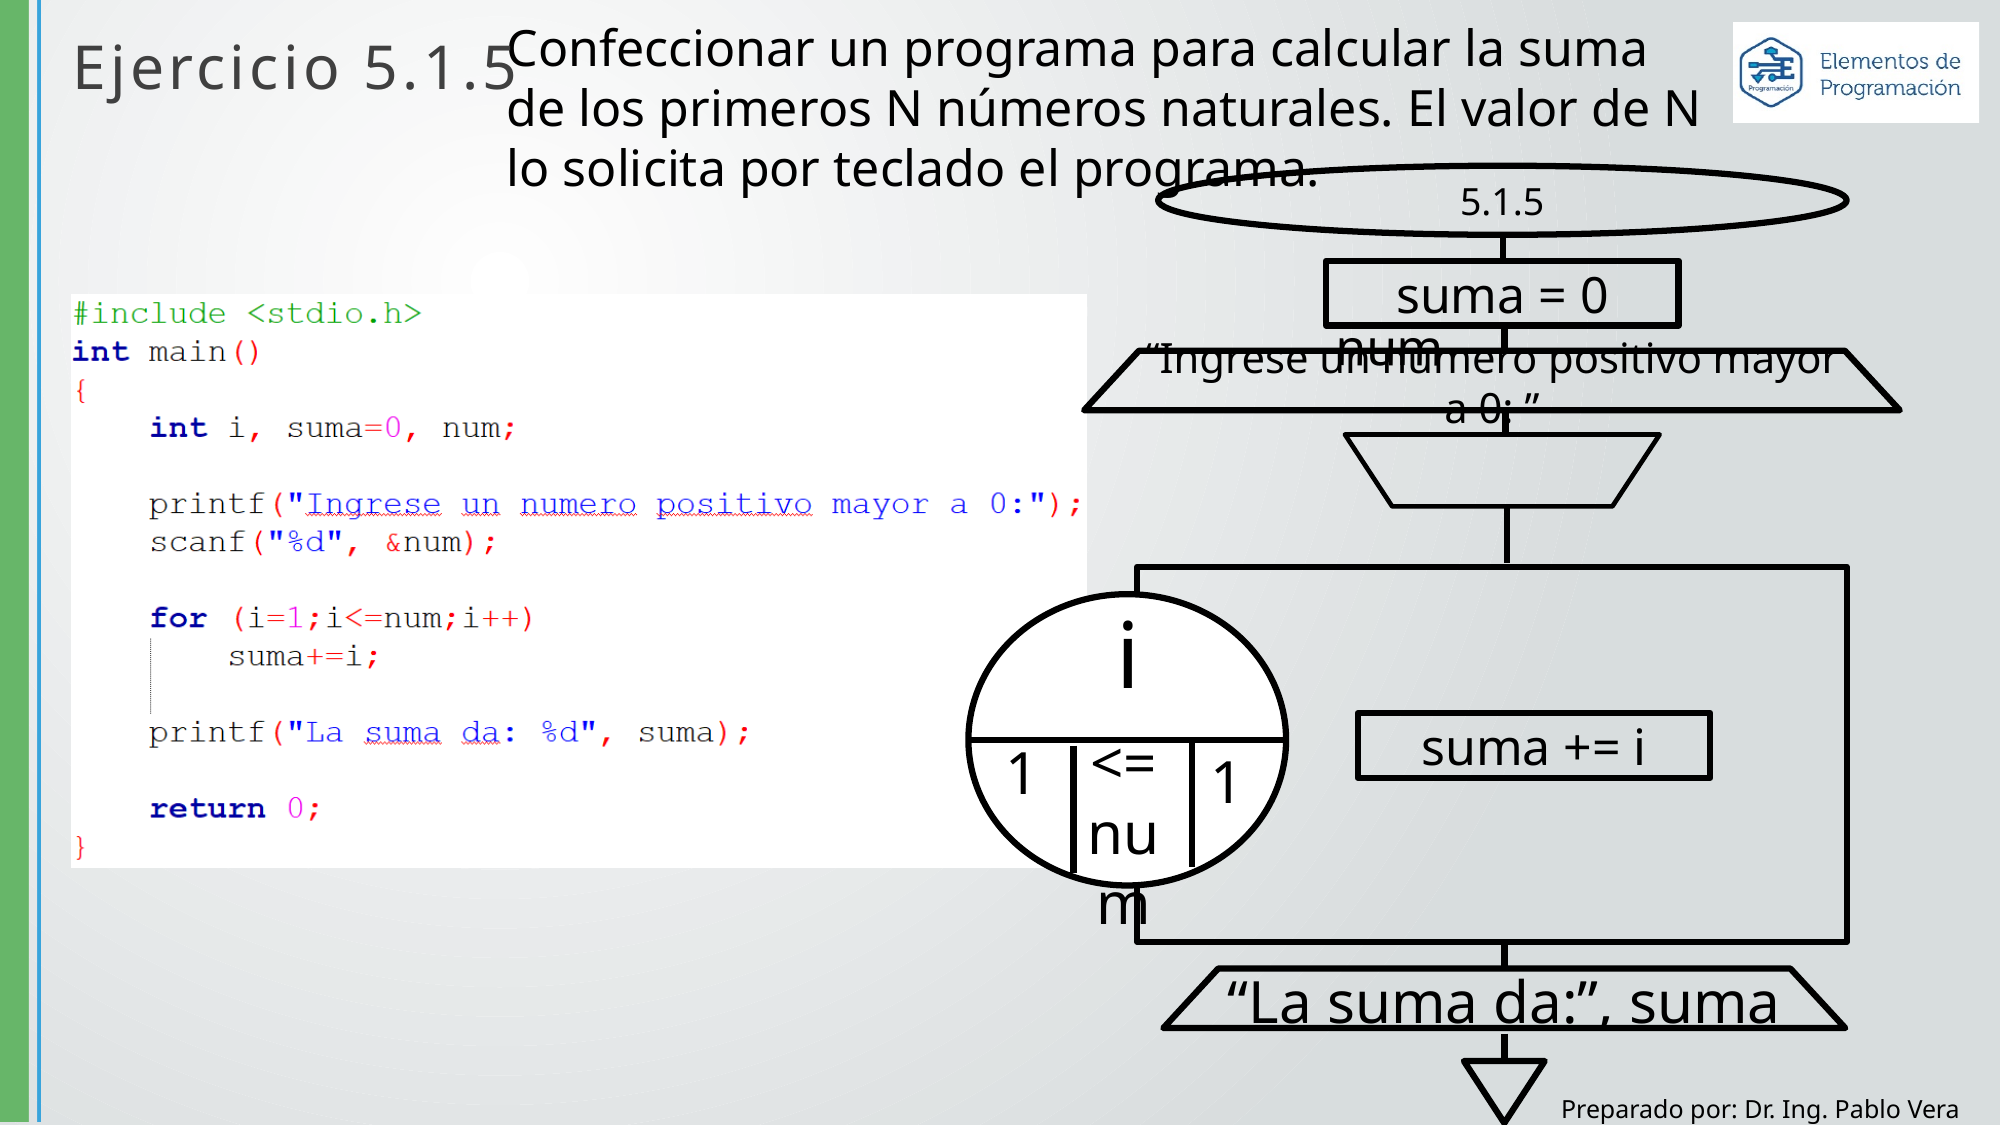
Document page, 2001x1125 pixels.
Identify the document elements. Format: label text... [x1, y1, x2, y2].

text_box Confeccionar un programa para calcular la suma de los primeros N números naturales. El valor de N lo solicita por teclado el programa. [491, 9, 1721, 204]
text_box Ejercicio 5.1.5 [62, 16, 562, 128]
text_box “Ingrese un numero positivo mayor a 0: ” [1093, 350, 1900, 411]
text_box 5.1.5 [1158, 165, 1847, 235]
picture [70, 294, 1087, 868]
text_box suma = 0 [1326, 260, 1679, 326]
text_box Preparado por: Dr. Ing. Pablo Vera [1545, 1085, 1976, 1125]
text_box “La suma da:”, suma [1163, 968, 1846, 1029]
text_box [1463, 1061, 1545, 1124]
picture [0, 0, 56, 1123]
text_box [968, 566, 1847, 942]
text_box num [1344, 434, 1660, 507]
picture [1732, 22, 1980, 123]
